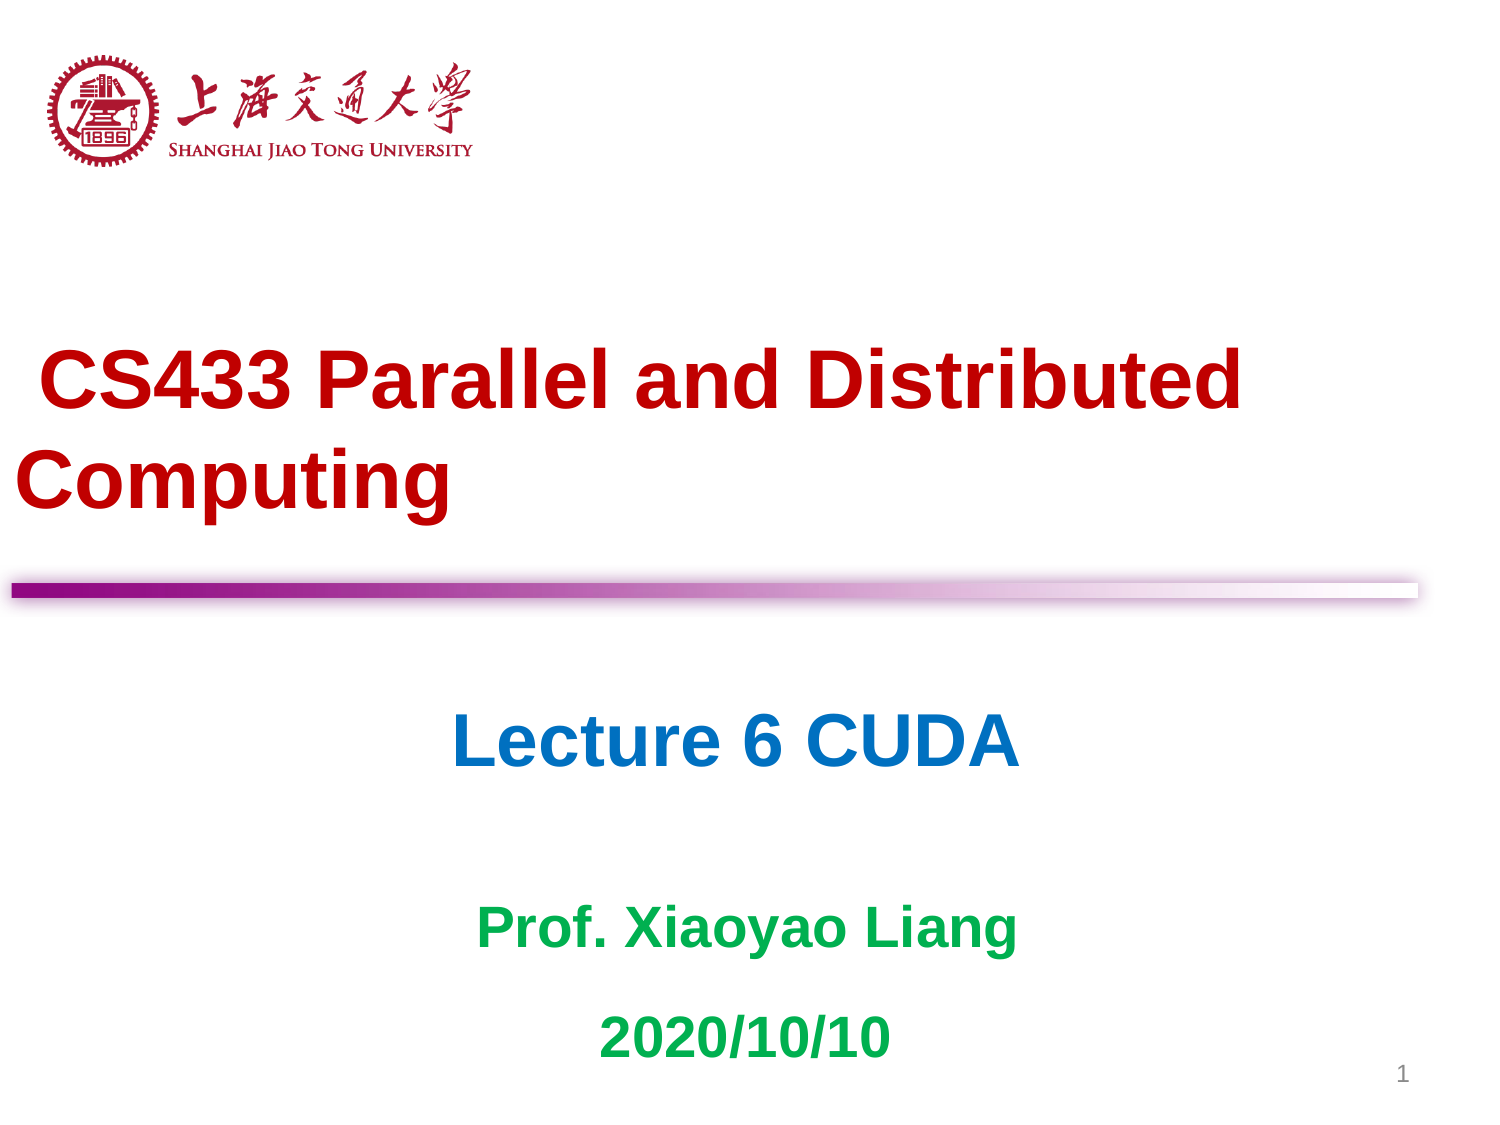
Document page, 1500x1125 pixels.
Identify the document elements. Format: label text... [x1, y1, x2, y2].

picture [11, 583, 1418, 598]
subtitle Lecture 6 CUDA Prof. Xiaoyao Liang 2020/10/10 [174, 674, 1338, 926]
slide_number 1 [1074, 1042, 1425, 1103]
title CS433 Parallel and Distributed Computing [0, 299, 1469, 542]
picture [47, 55, 473, 167]
